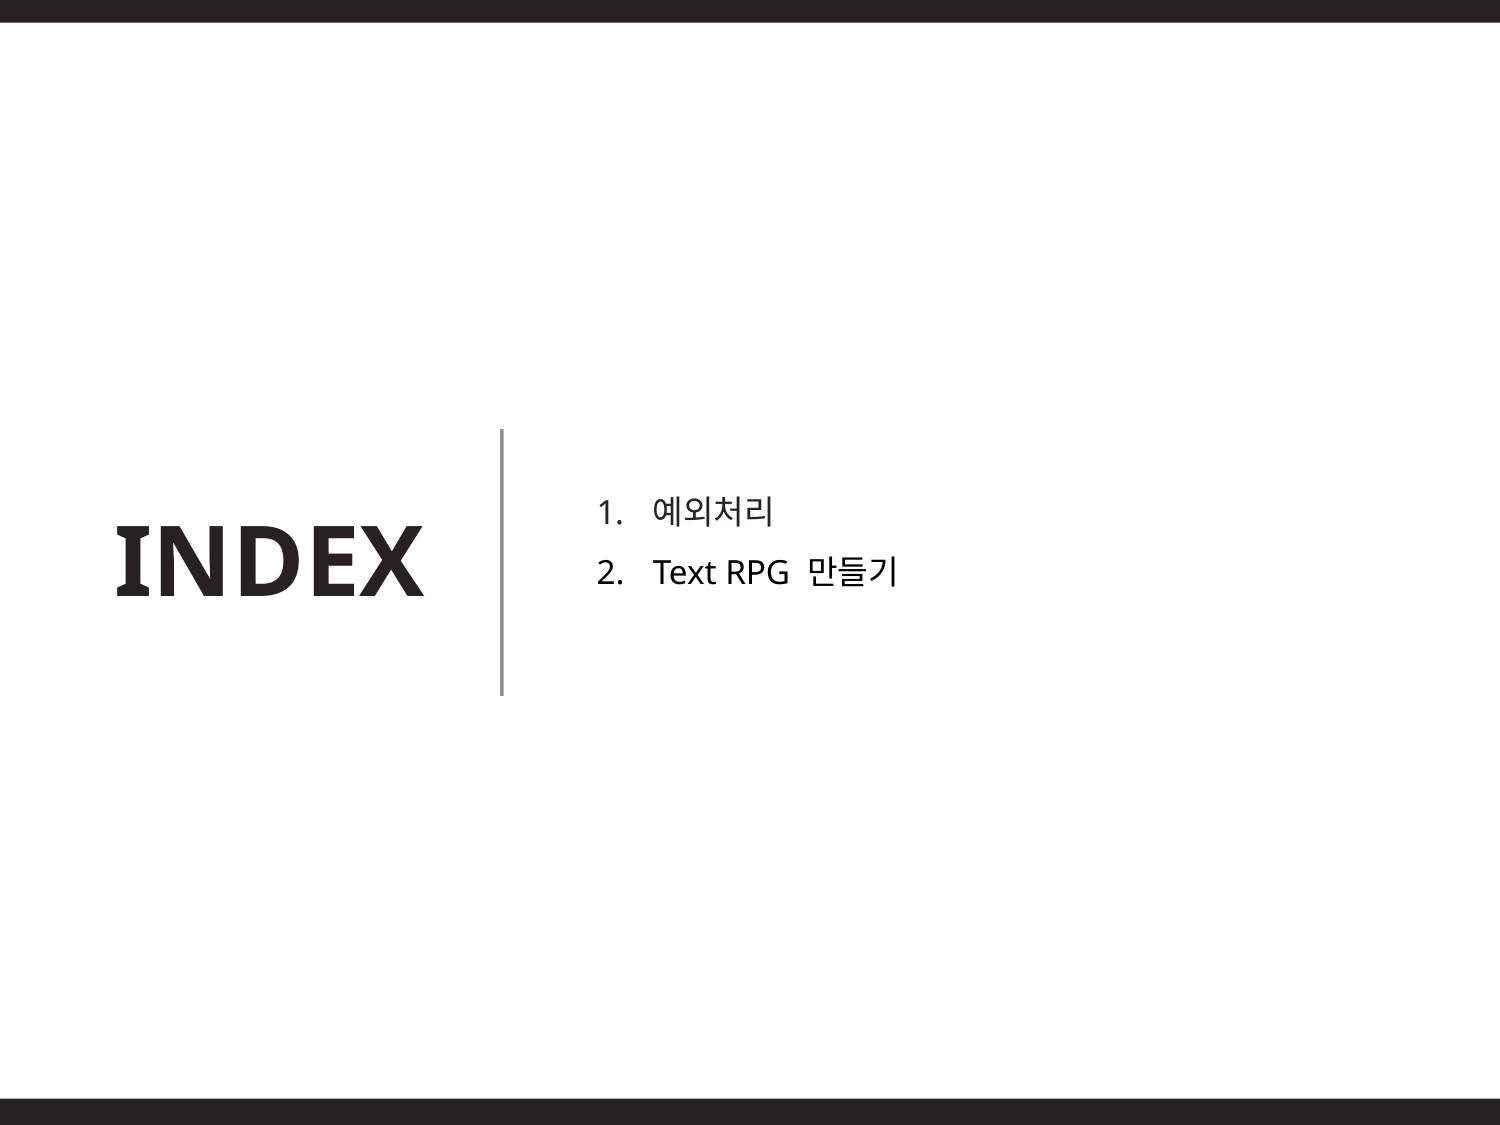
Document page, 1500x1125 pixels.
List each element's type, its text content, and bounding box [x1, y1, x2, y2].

text_box [0, 0, 1500, 25]
text_box 예외처리 Text RPG 만들기 [581, 463, 1102, 599]
text_box INDEX [507, 491, 647, 624]
text_box [0, 1097, 1500, 1125]
text_box INDEX [100, 491, 497, 624]
